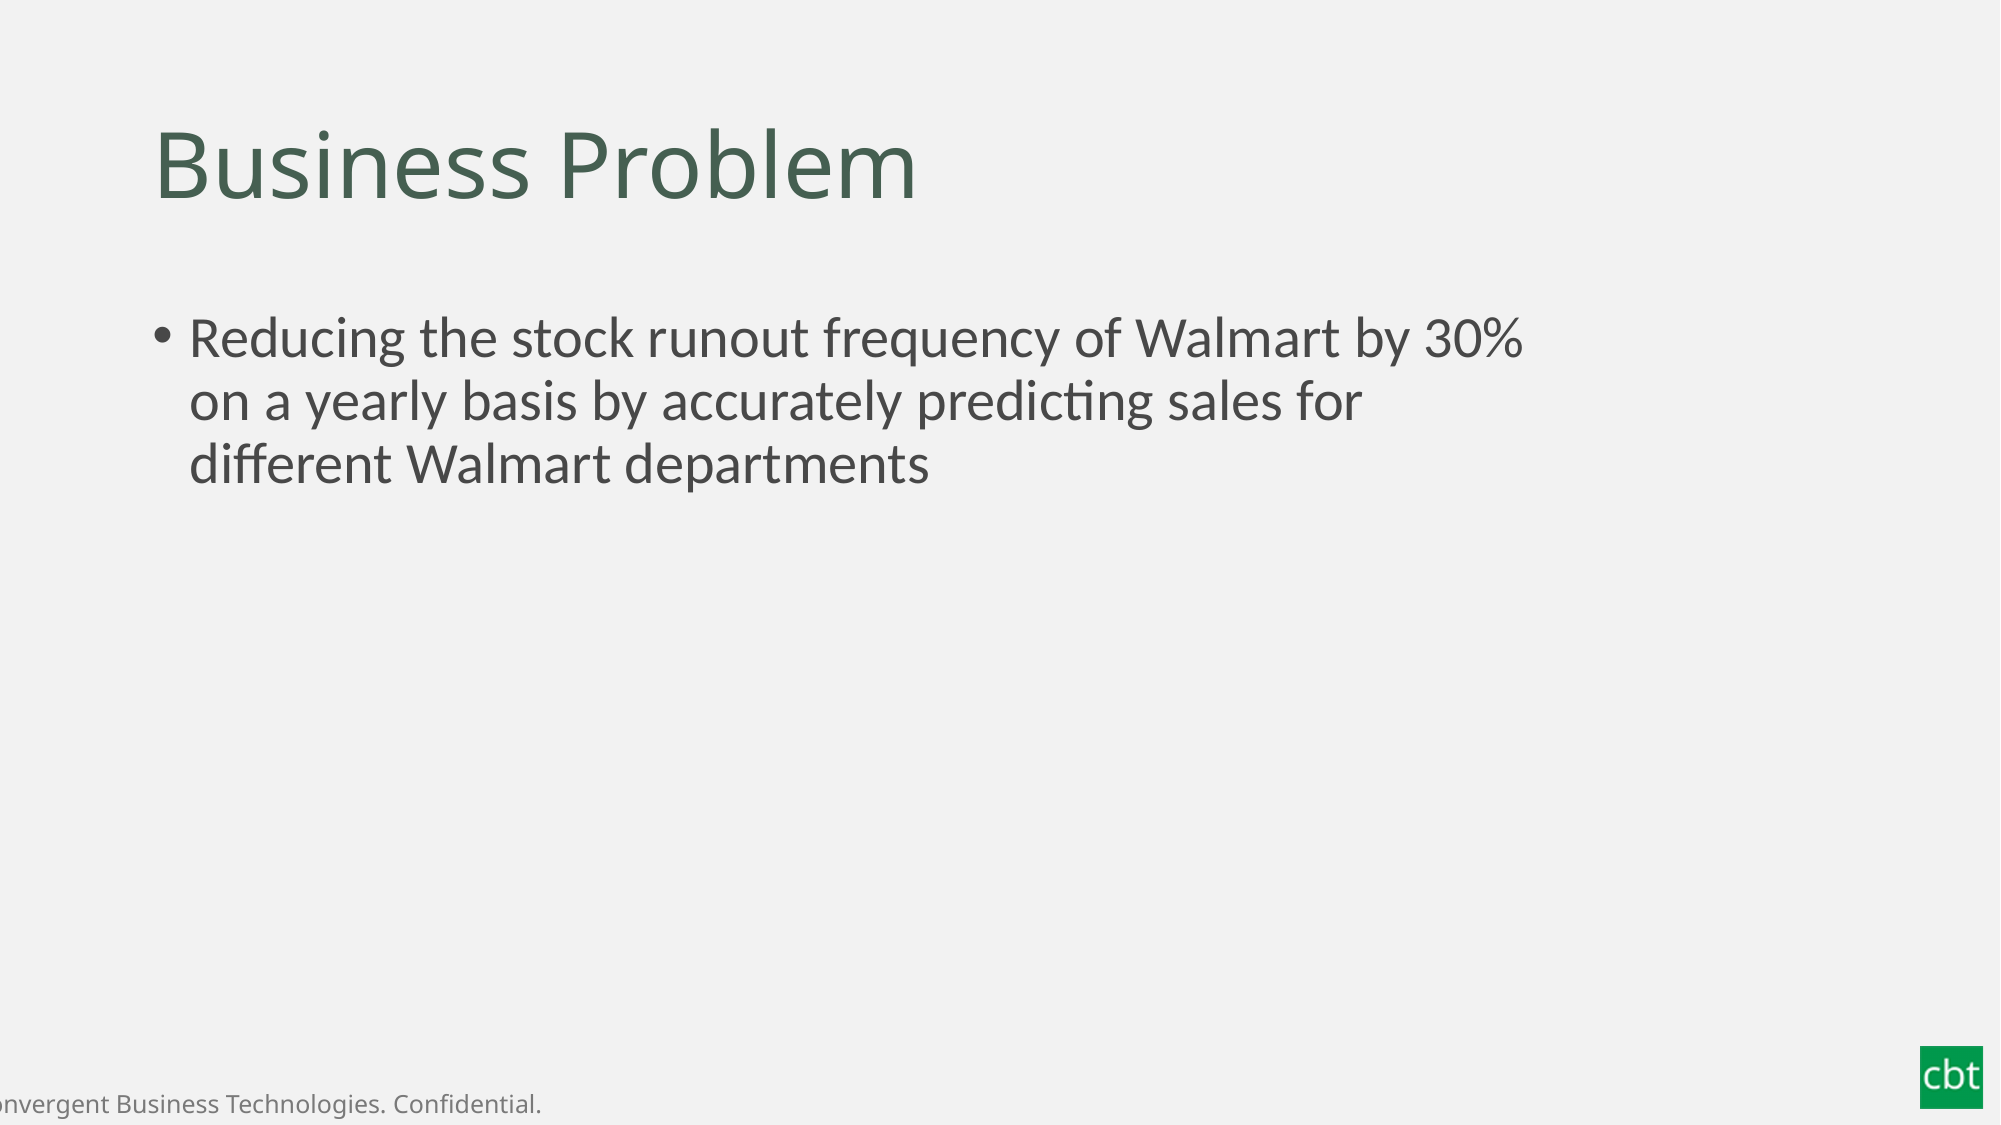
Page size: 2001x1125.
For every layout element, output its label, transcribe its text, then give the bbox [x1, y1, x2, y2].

list Reducing the stock runout frequency of Walmart by 30% on a yearly basis by accurately predicting sales for different Walmart departments [137, 299, 1552, 1014]
picture [1920, 1046, 1984, 1109]
title Business Problem [137, 59, 1863, 278]
